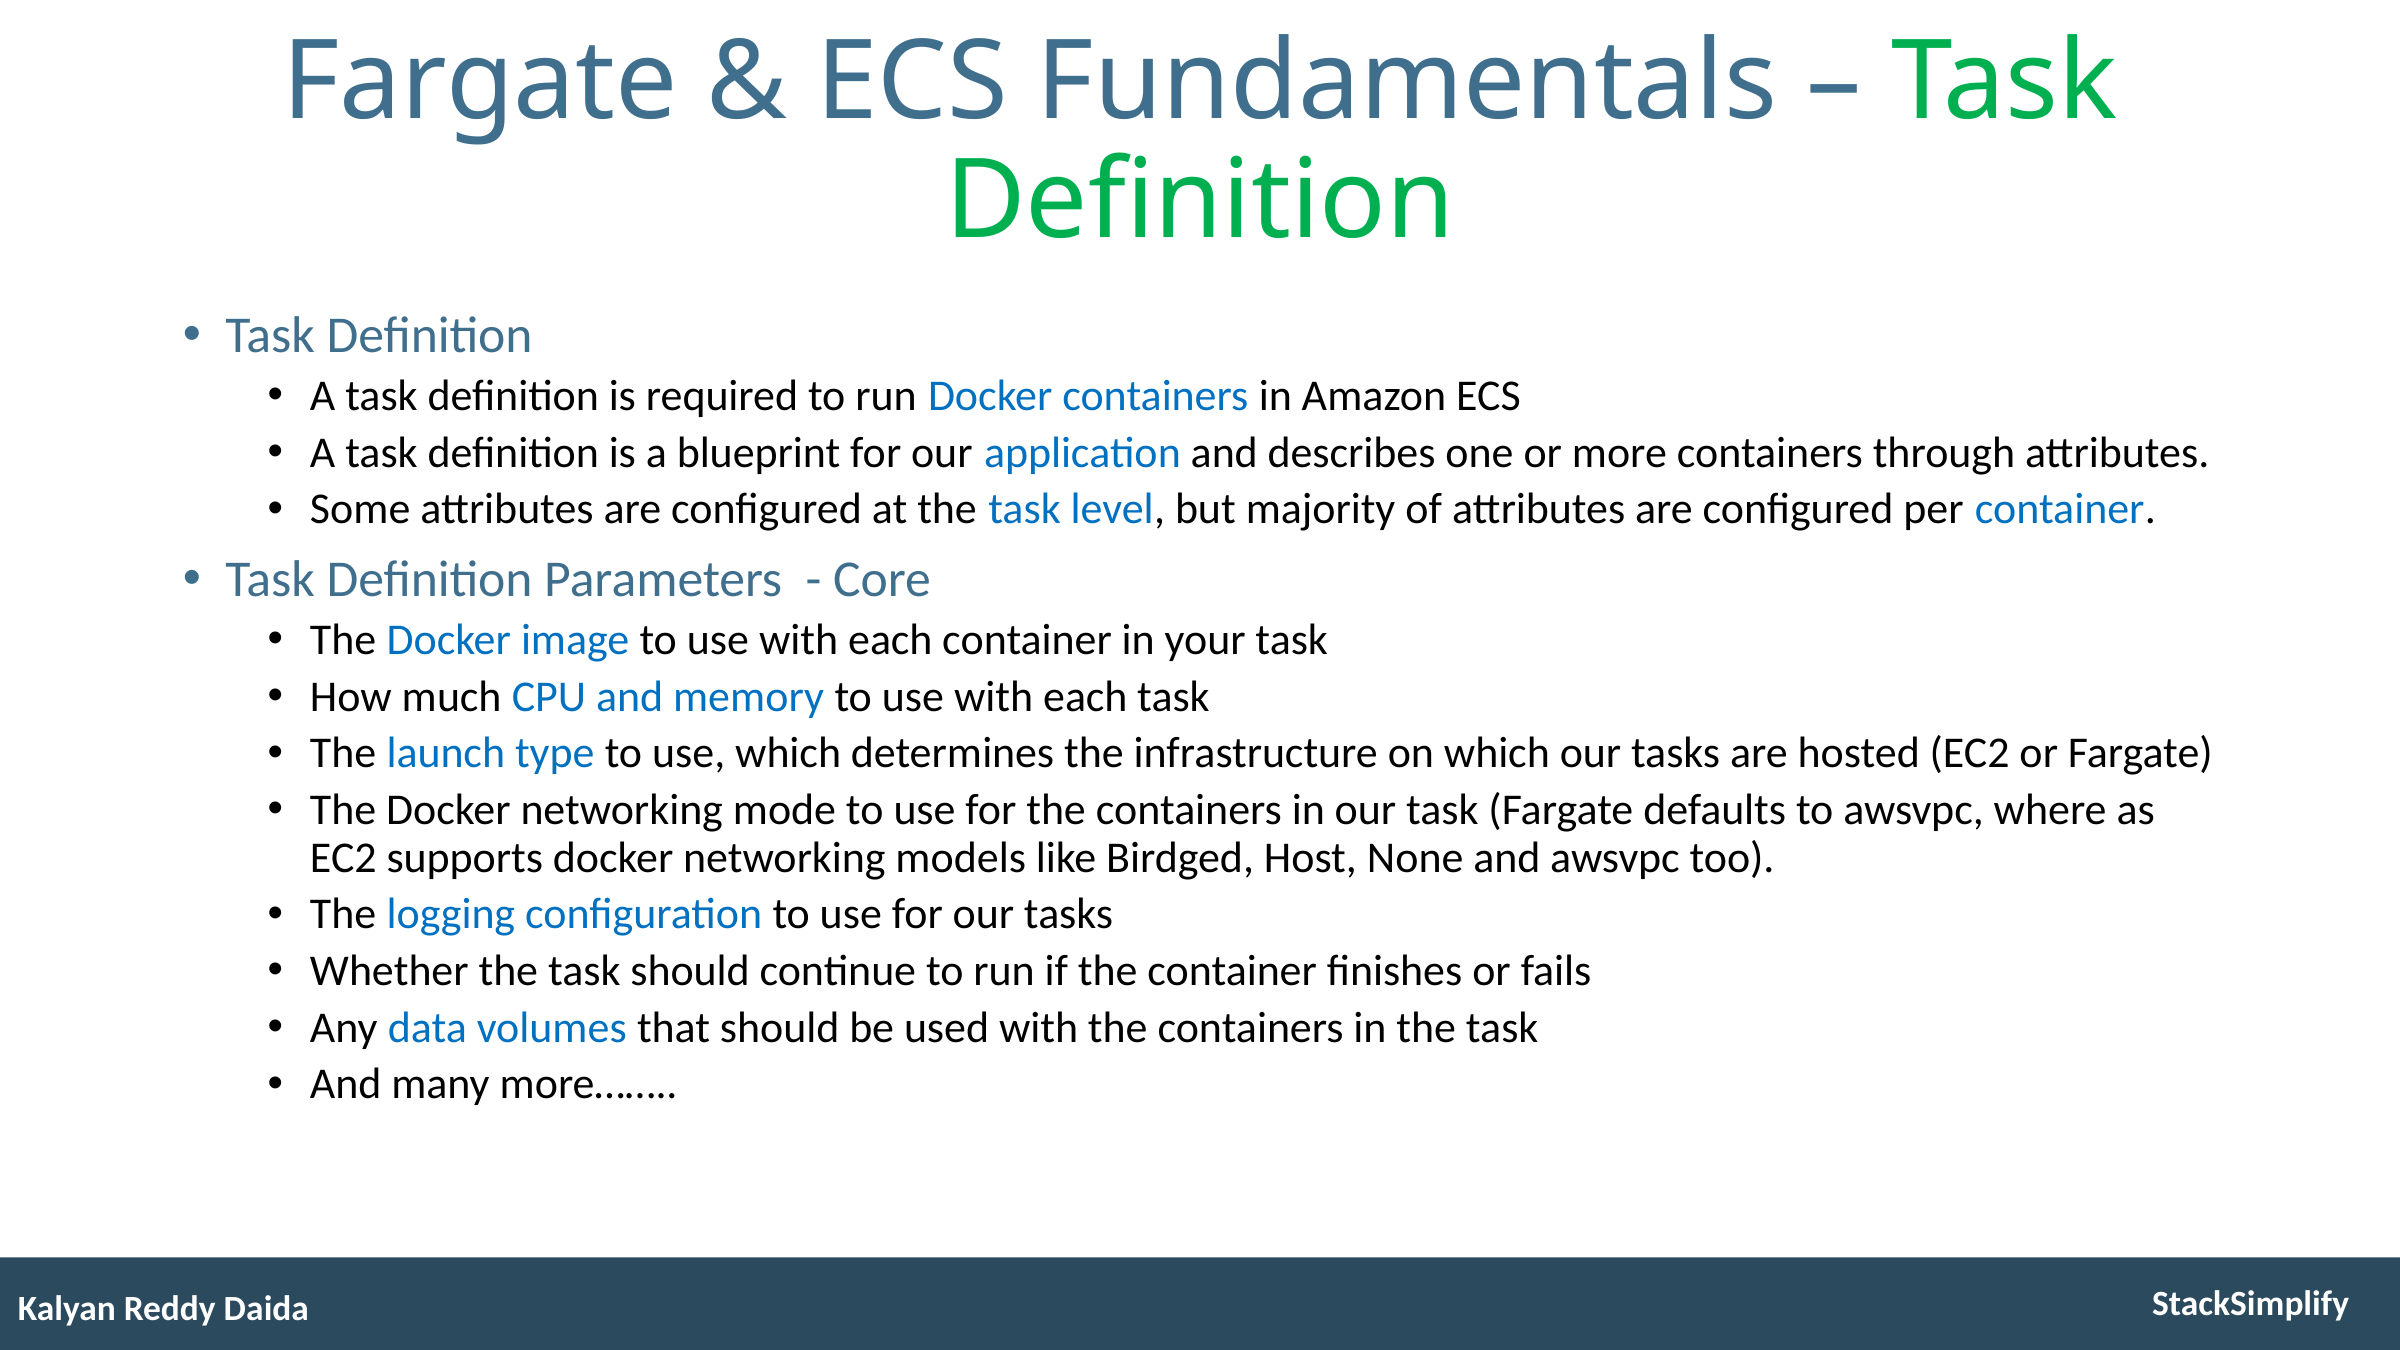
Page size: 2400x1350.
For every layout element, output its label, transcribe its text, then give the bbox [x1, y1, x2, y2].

list Task Definition A task definition is required to run Docker containers in Amazon ECS A task definition is a blueprint for our application and describes one or more containers through attributes. Some attributes are configured at the task level, but majority of attributes are configured per container. Task Definition Parameters - Core The Docker image to use with each container in your task How much CPU and memory to use with each task The launch type to use, which determines the infrastructure on which our tasks are hosted (EC2 or Fargate) The Docker networking mode to use for the containers in our task (Fargate defaults to awsvpc, where as EC2 supports docker networking models like Birdged, Host, None and awsvpc too). The logging configuration to use for our tasks Whether the task should continue to run if the container finishes or fails Any data volumes that should be used with the containers in the task And many more…….. [165, 298, 2235, 1216]
title Fargate & ECS Fundamentals – Task Definition [165, 44, 2235, 240]
footer Kalyan Reddy Daida [0, 1269, 810, 1342]
